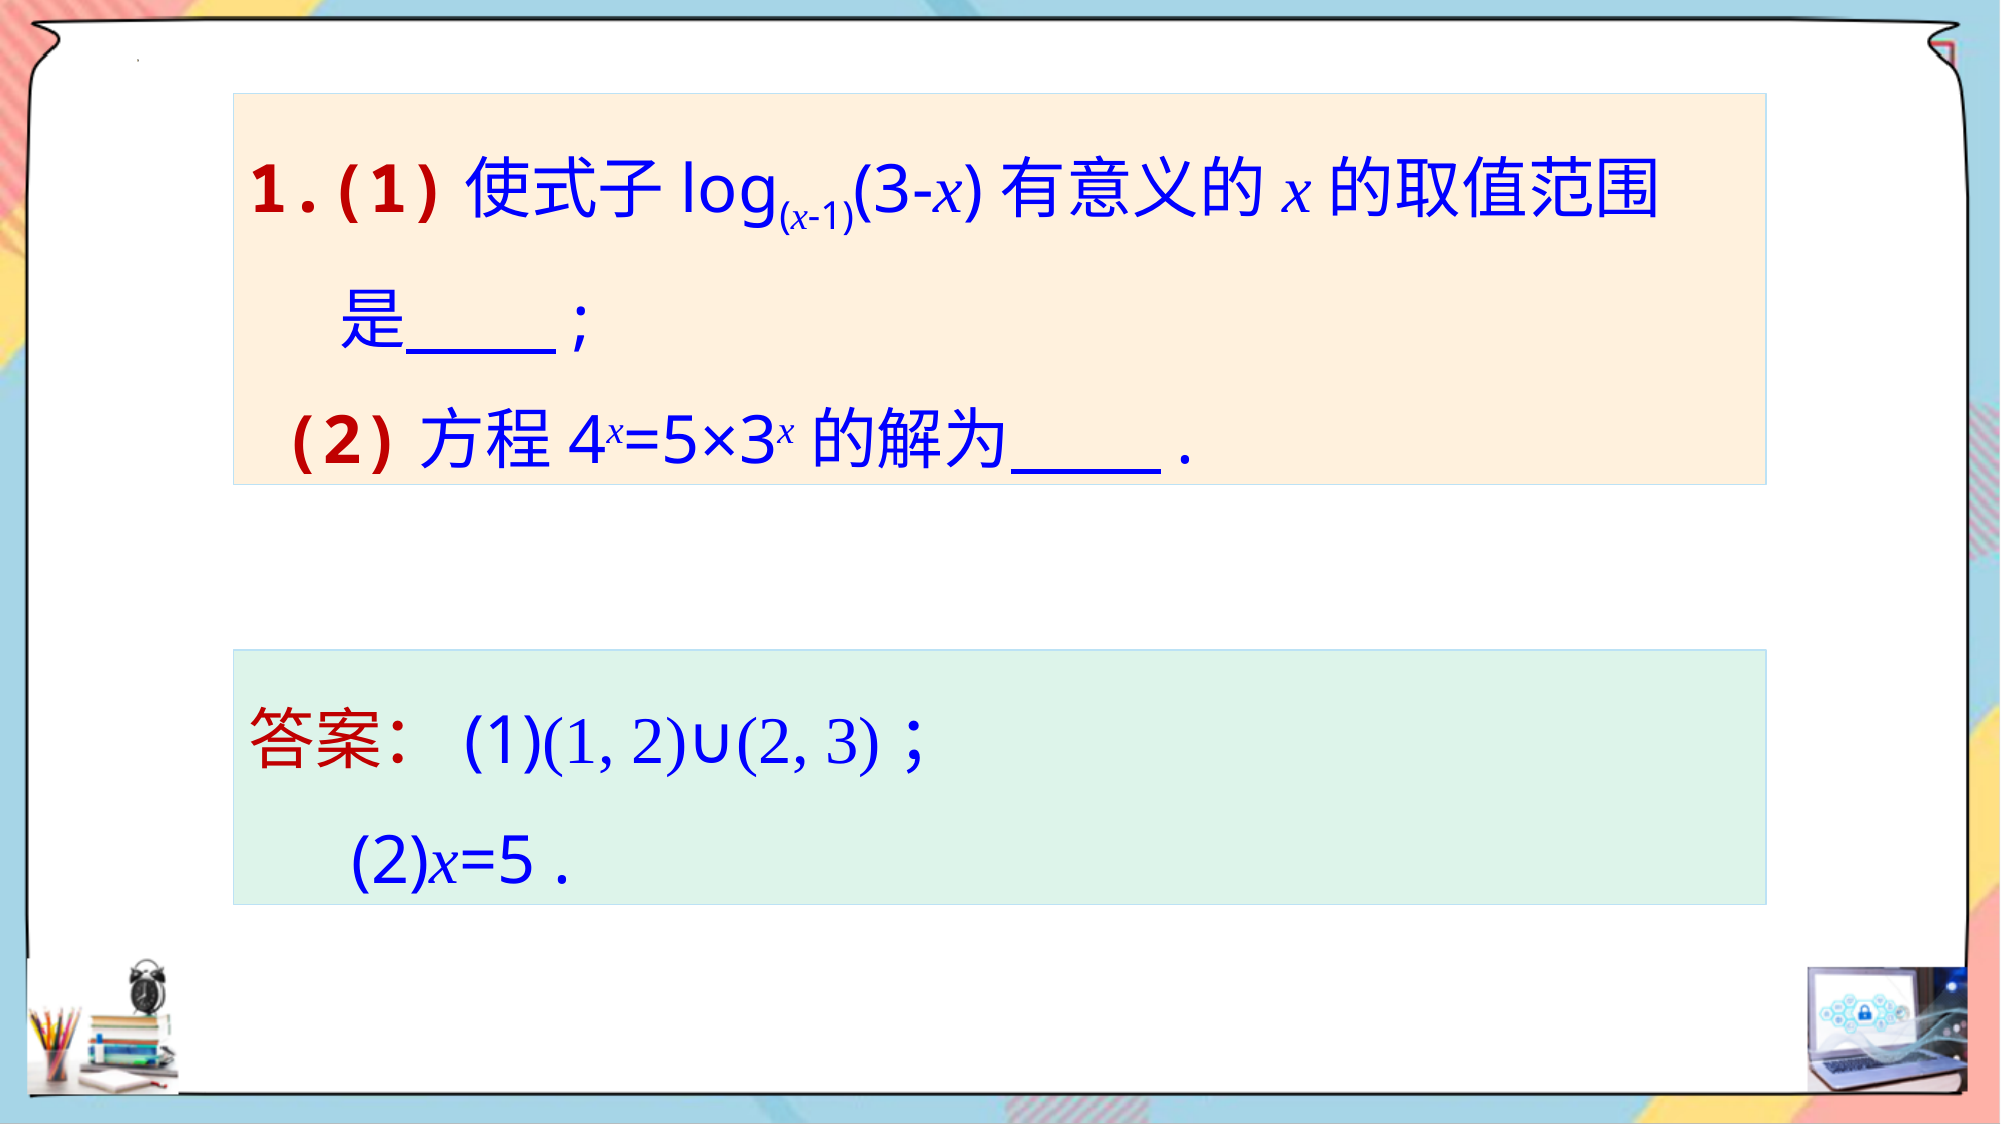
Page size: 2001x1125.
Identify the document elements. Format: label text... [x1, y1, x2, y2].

picture [0, 0, 2001, 1125]
text_box 1.(1)使式子log(x-1)(3-x)有意义的x的取值范围 是 ; (2)方程4x=5×3x的解为 . [233, 93, 1767, 485]
